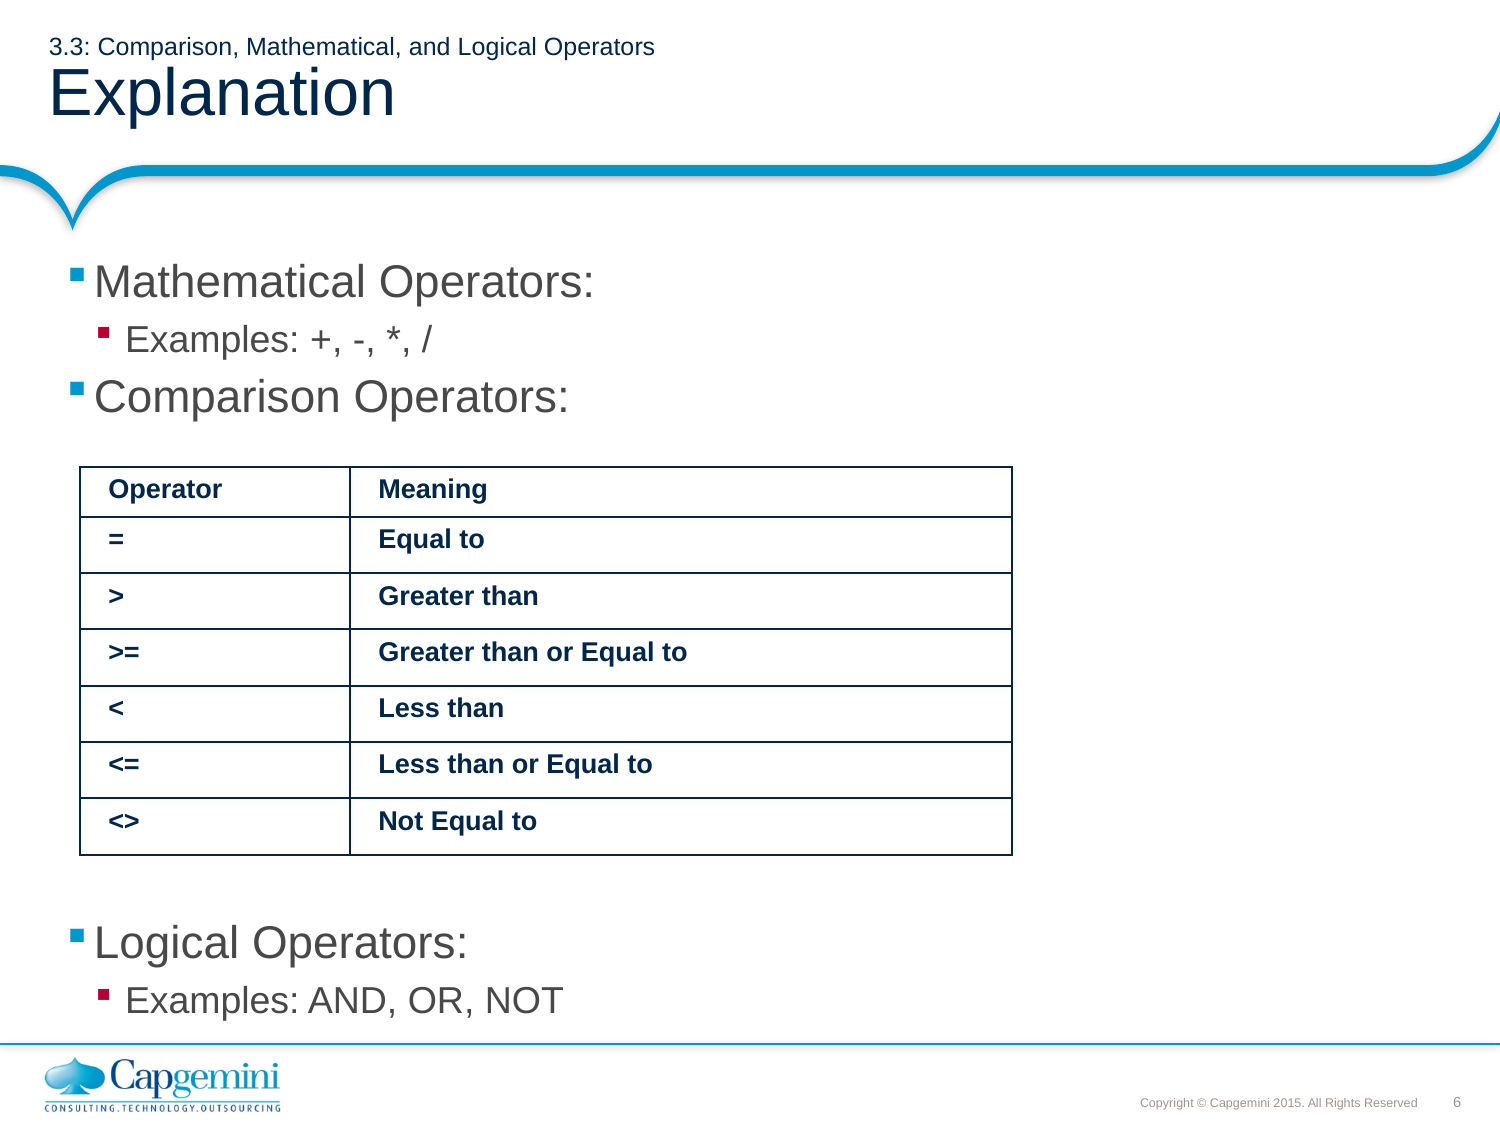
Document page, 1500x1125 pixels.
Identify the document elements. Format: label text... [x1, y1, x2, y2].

table_cell Equal to [351, 518, 1011, 572]
table_cell > [81, 574, 349, 628]
text_box Mathematical Operators: Examples: +, -, *, / Comparison Operators: Logical Operators: Examples: AND, OR, NOT [48, 246, 1478, 1007]
title 3.3: Comparison, Mathematical, and Logical Operators Explanation [0, 0, 1500, 165]
table_cell < [81, 687, 349, 741]
table_cell Not Equal to [351, 799, 1011, 854]
table_cell Less than [351, 687, 1011, 741]
table_cell <> [81, 799, 349, 854]
picture [44, 1056, 281, 1113]
table_cell = [81, 518, 349, 572]
table_cell Greater than or Equal to [351, 630, 1011, 685]
table_cell >= [81, 630, 349, 685]
table_cell Greater than [351, 574, 1011, 628]
table_cell <= [81, 743, 349, 797]
table_cell Less than or Equal to [351, 743, 1011, 797]
table_header Operator [81, 468, 349, 516]
table_header Meaning [351, 468, 1011, 516]
